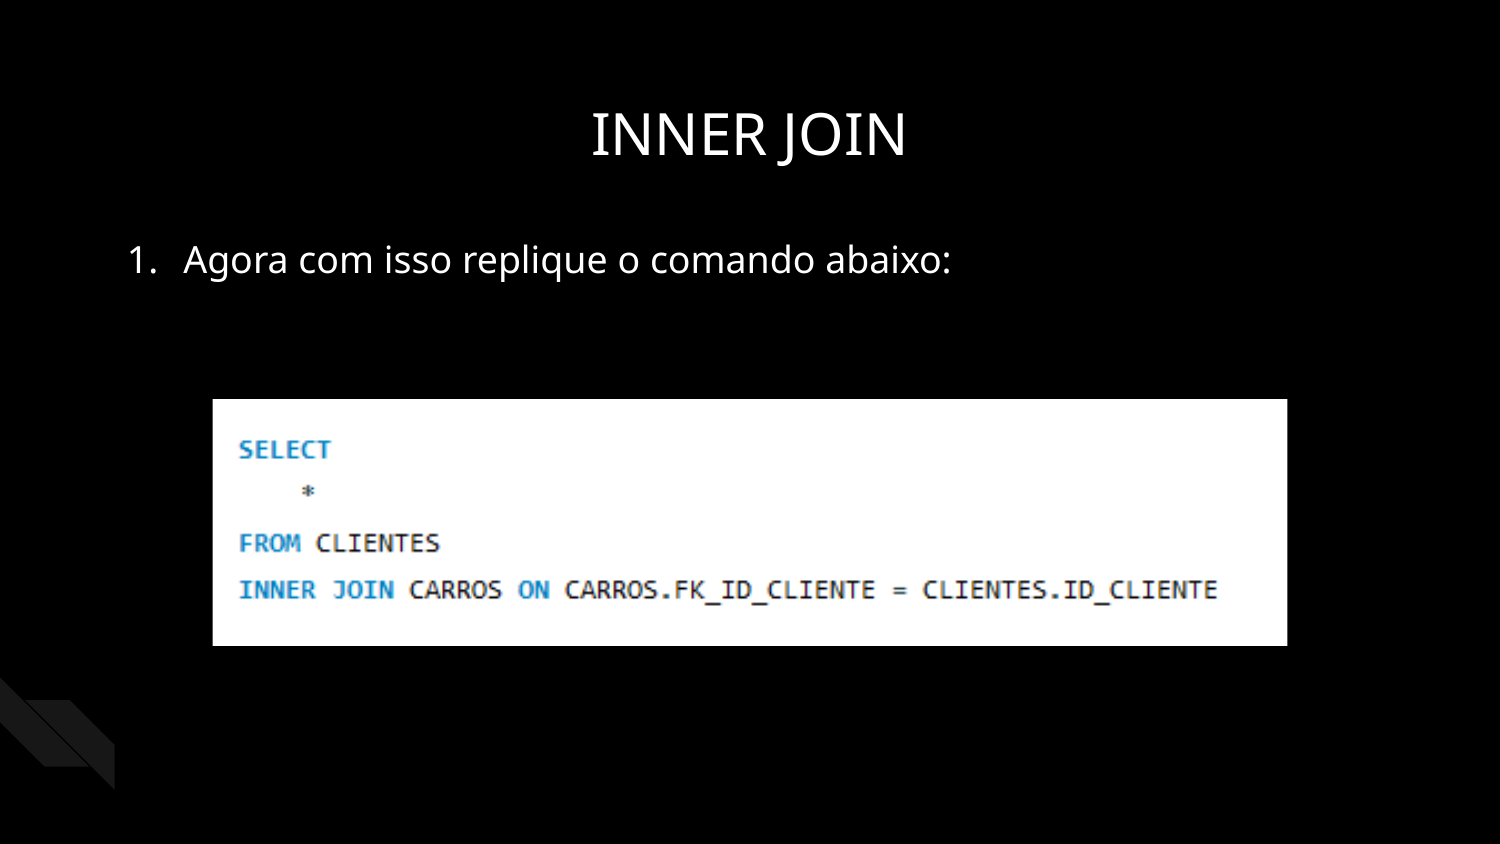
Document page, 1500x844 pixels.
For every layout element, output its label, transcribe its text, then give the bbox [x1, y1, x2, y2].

text_box Agora com isso replique o comando abaixo: [93, 221, 1407, 297]
text_box INNER JOIN [93, 82, 1407, 183]
picture [212, 399, 1288, 646]
